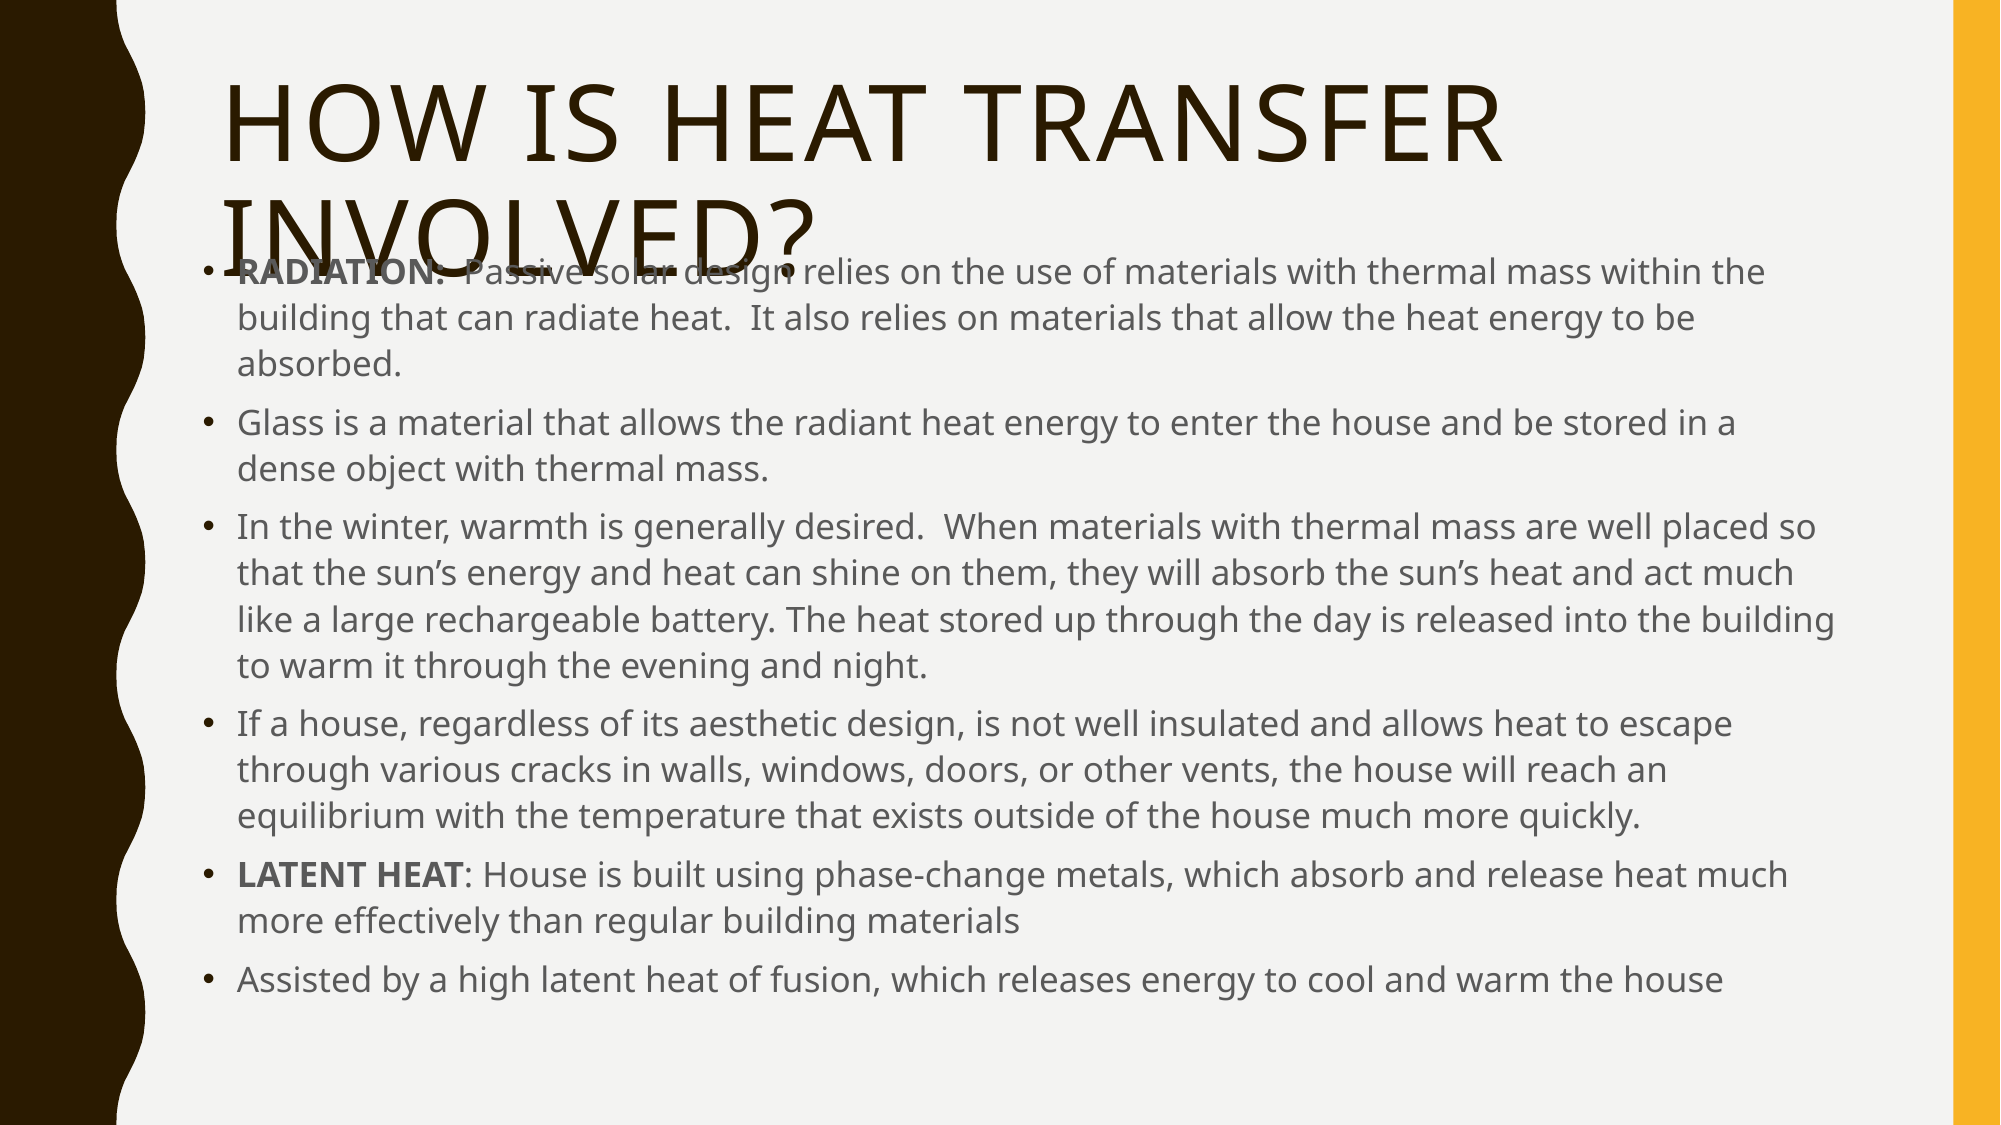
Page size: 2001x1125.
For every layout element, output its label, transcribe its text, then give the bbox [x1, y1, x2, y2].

title HOW Is Heat Transfer Involved? [205, 62, 1875, 236]
list RADIATION: Passive solar design relies on the use of materials with thermal mass within the building that can radiate heat. It also relies on materials that allow the heat energy to be absorbed. Glass is a material that allows the radiant heat energy to enter the house and be stored in a dense object with thermal mass. In the winter, warmth is generally desired. When materials with thermal mass are well placed so that the sun’s energy and heat can shine on them, they will absorb the sun’s heat and act much like a large rechargeable battery. The heat stored up through the day is released into the building to warm it through the evening and night. If a house, regardless of its aesthetic design, is not well insulated and allows heat to escape through various cracks in walls, windows, doors, or other vents, the house will reach an equilibrium with the temperature that exists outside of the house much more quickly. LATENT HEAT: House is built using phase-change metals, which absorb and release heat much more effectively than regular building materials Assisted by a high latent heat of fusion, which releases energy to cool and warm the house [187, 237, 1858, 1019]
